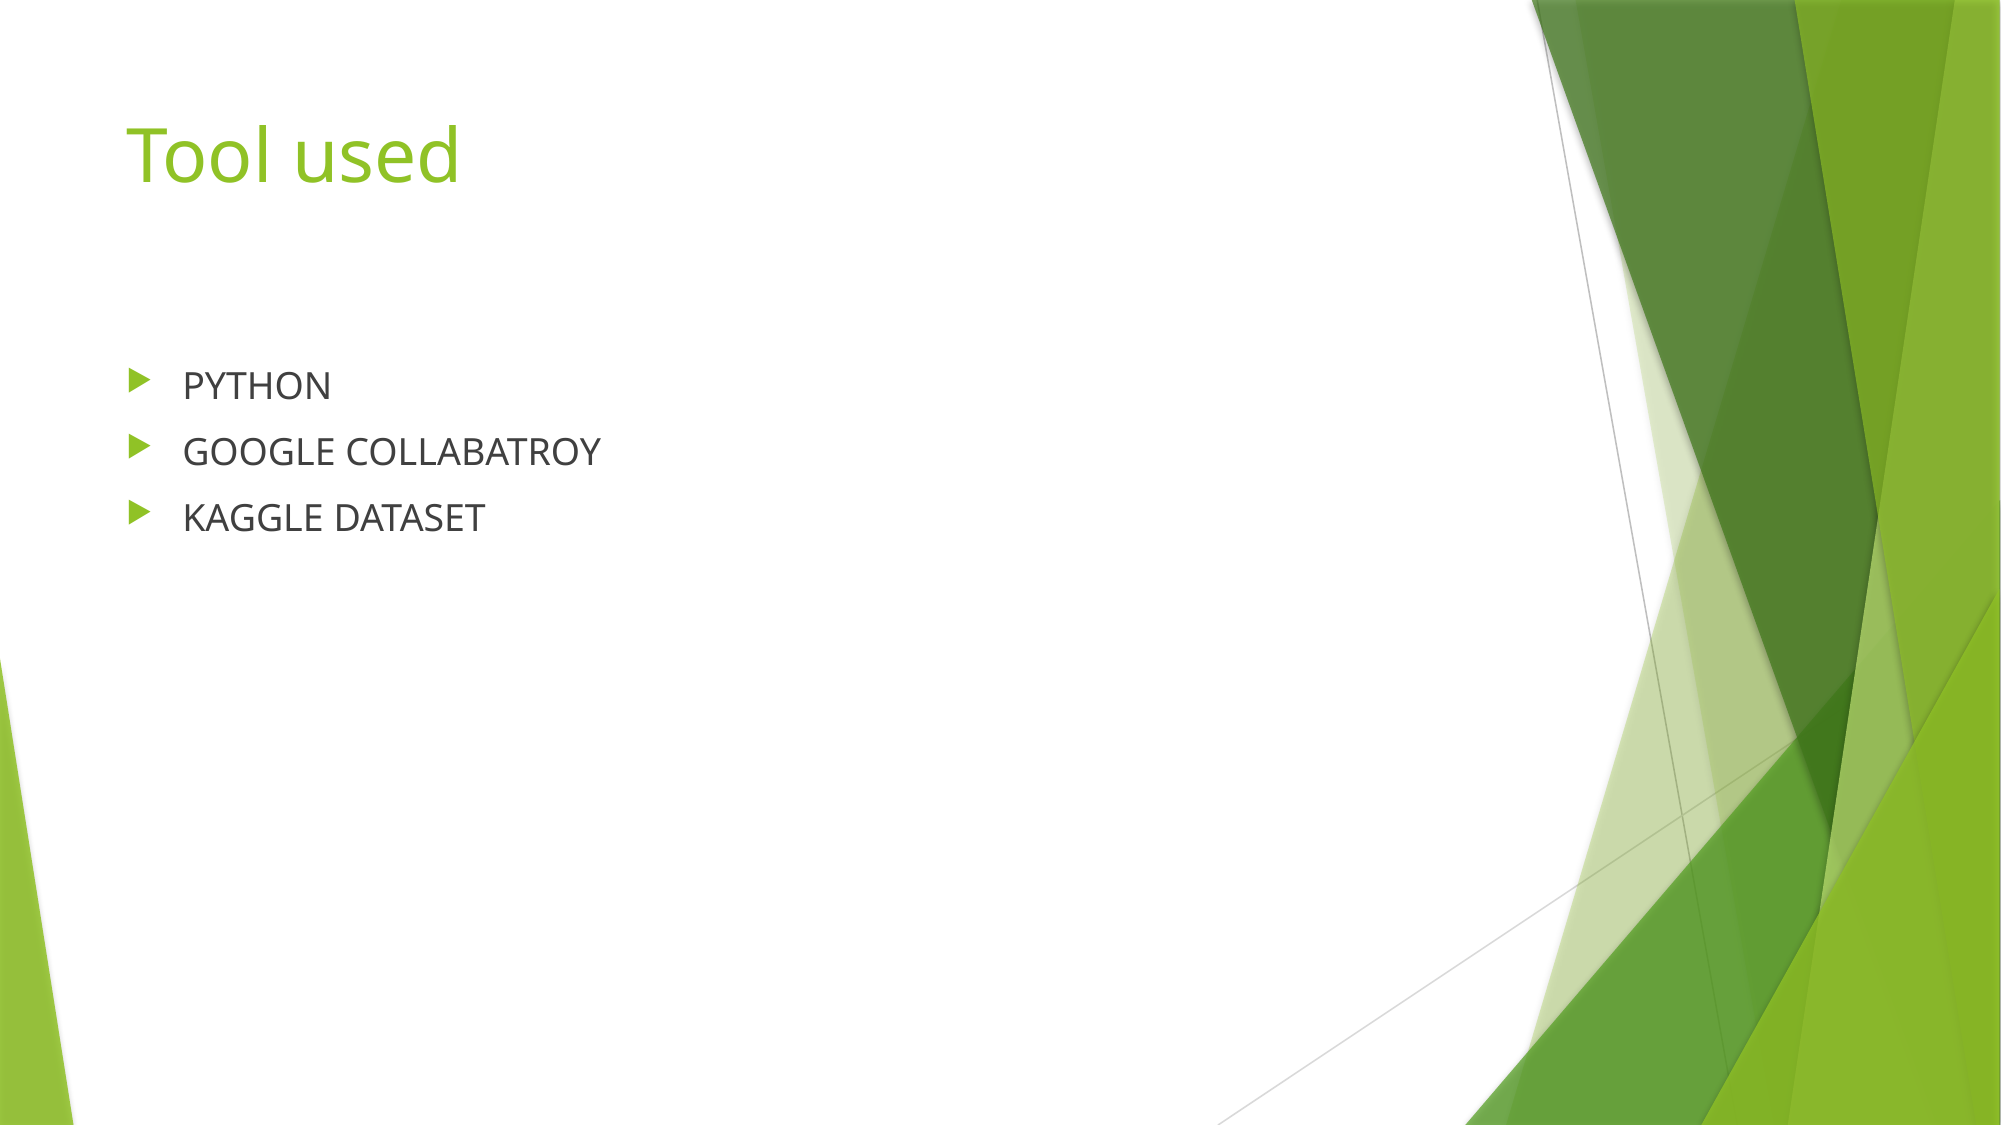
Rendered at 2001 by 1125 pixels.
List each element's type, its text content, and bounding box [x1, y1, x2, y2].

title Tool used [111, 99, 1522, 317]
list PYTHON GOOGLE COLLABATROY KAGGLE DATASET [111, 354, 1522, 992]
